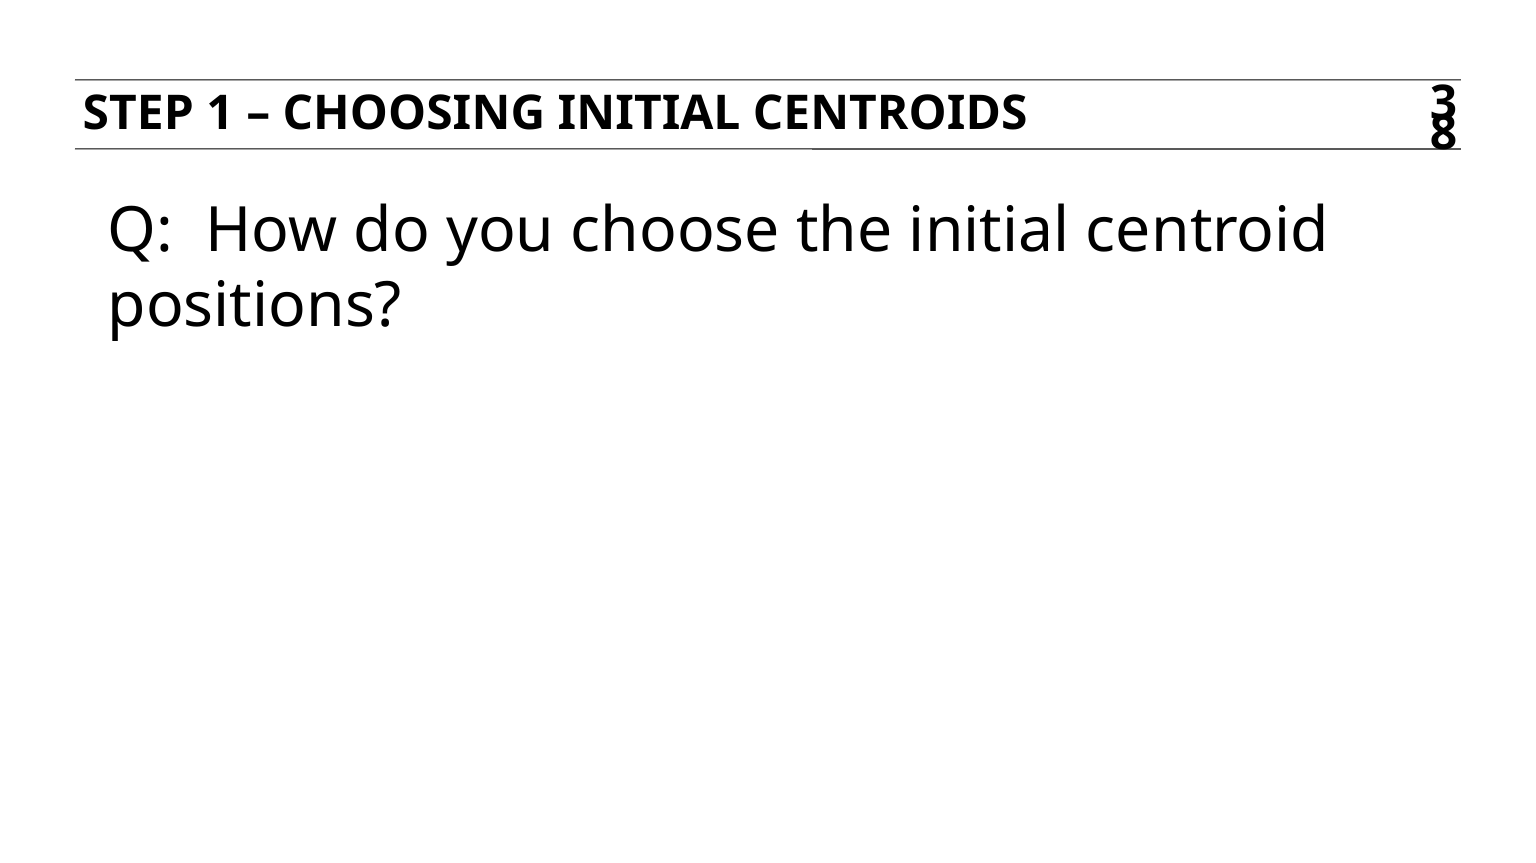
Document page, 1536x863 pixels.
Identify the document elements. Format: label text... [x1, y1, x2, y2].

slide_number 38 [1419, 86, 1461, 138]
text_box Q: How do you choose the initial centroid positions? [92, 181, 1468, 346]
list Step 1 – Choosing initial centroids [67, 81, 1118, 132]
